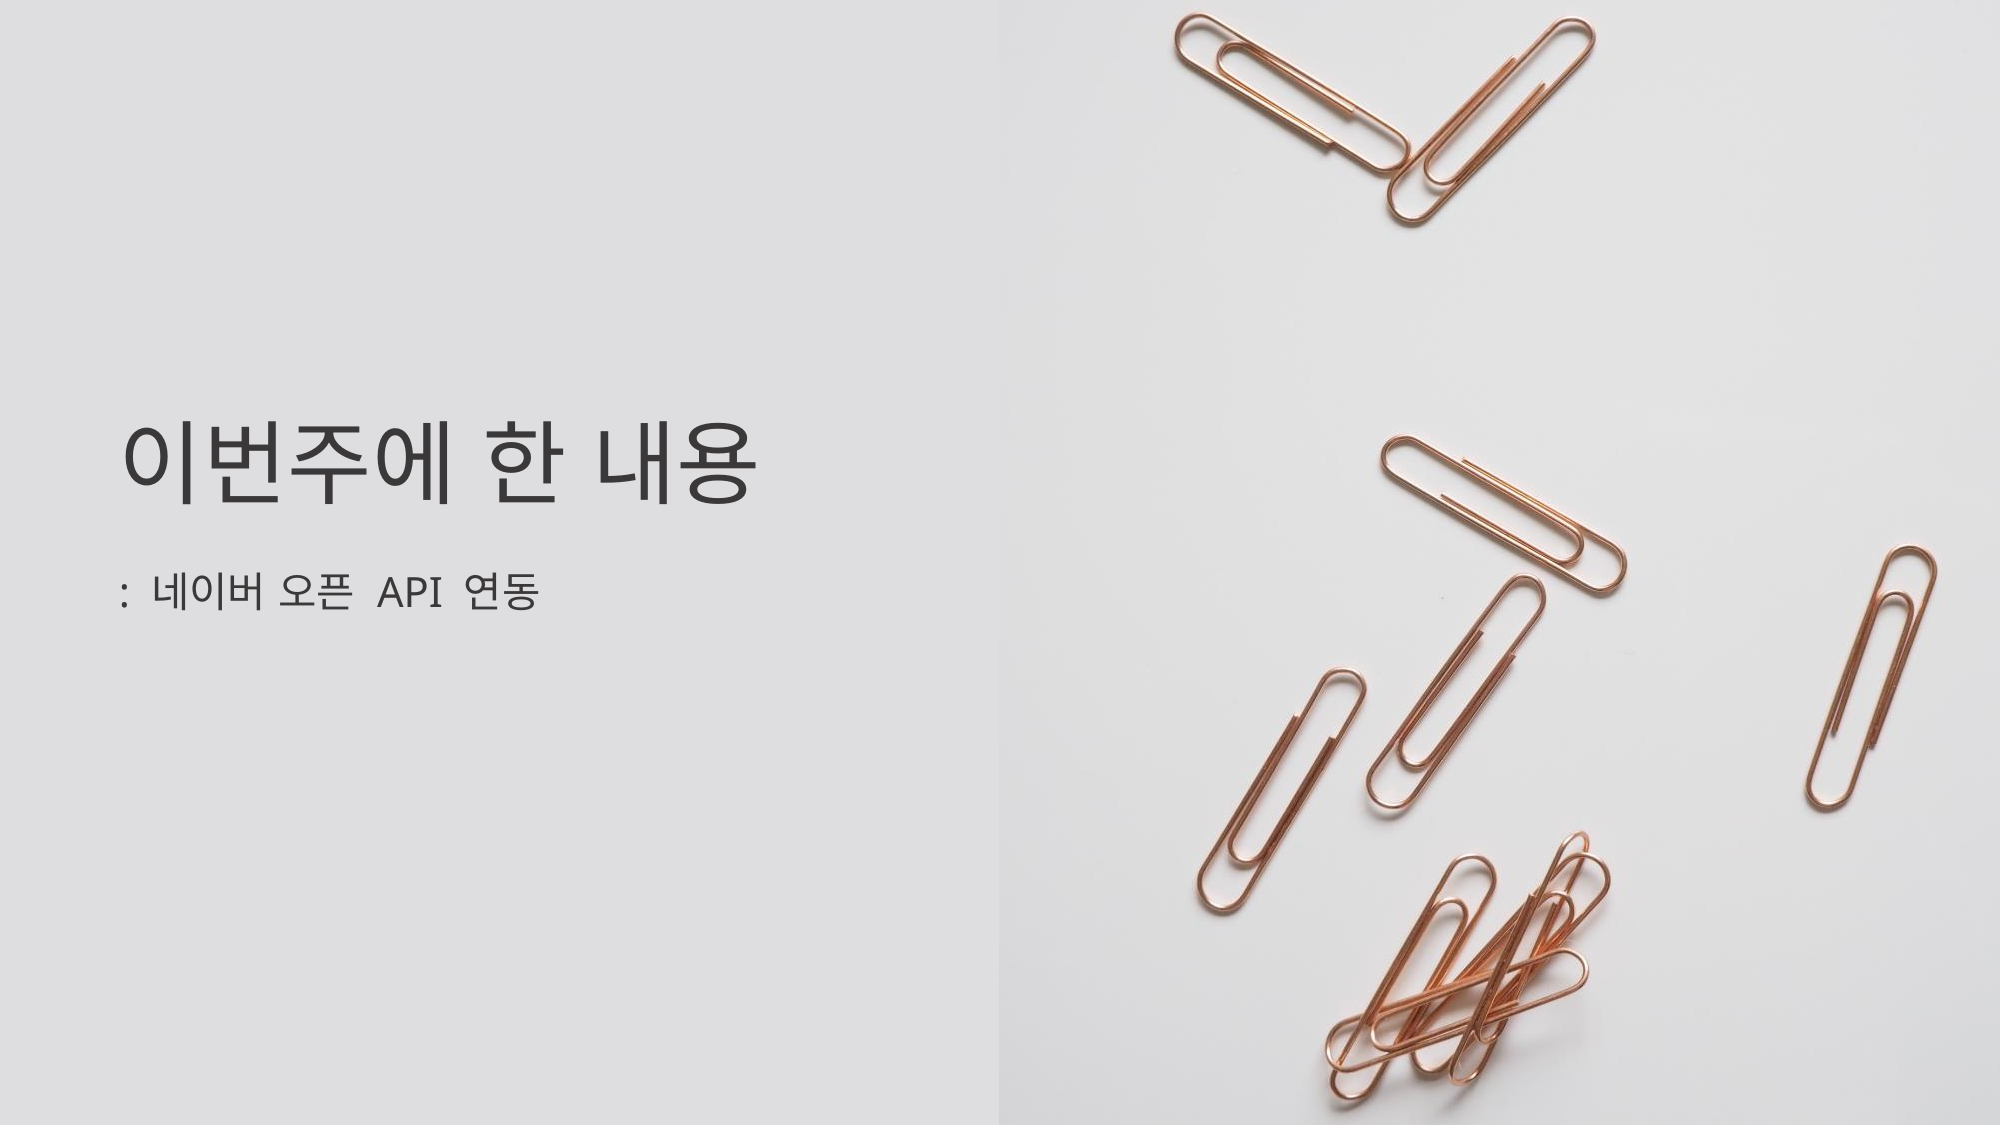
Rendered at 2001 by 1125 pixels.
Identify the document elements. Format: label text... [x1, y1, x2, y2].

picture [999, 0, 2000, 1125]
text_box 이번주에 한 내용 : 네이버 오픈 API 연동 [104, 398, 777, 624]
